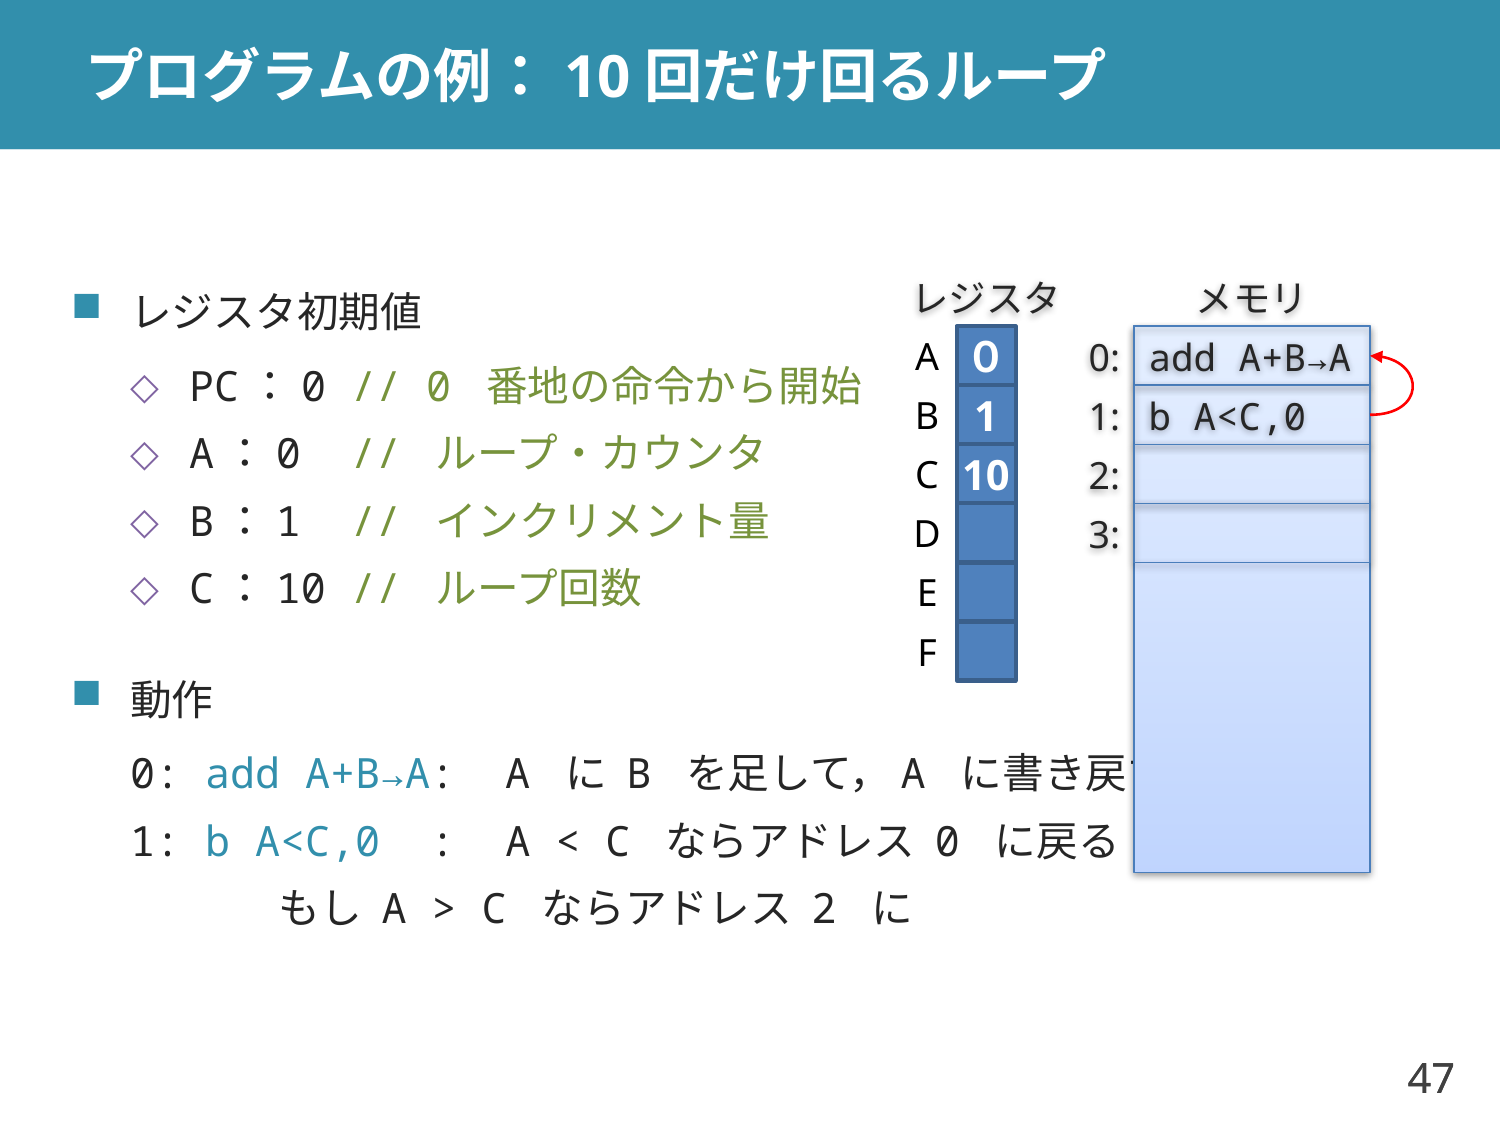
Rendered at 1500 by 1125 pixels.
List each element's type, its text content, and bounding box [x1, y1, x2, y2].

text_box [955, 619, 1018, 683]
text_box [955, 560, 1018, 619]
text_box [1139, 503, 1371, 563]
title プログラムの例：10回だけ回るループ [70, 0, 1500, 150]
text_box A [895, 333, 955, 383]
text_box メモリ [1133, 266, 1371, 325]
text_box 1: [1074, 385, 1135, 443]
text_box F [895, 619, 955, 683]
list レジスタ初期値 PC：0 // 0 番地の命令から開始 A：0 // ループ・カウンタ B：1 // インクリメント量 C：10 // ループ回数 動作 0: add A+B→A: A に B を足して，A に書き戻す 1: b A<C,0 : A < C ならアドレス 0 に戻る もし A > C ならアドレス 2 に [55, 178, 1267, 1036]
text_box ０ [955, 333, 1018, 383]
text_box 1 [955, 383, 1018, 442]
text_box 10 [955, 442, 1018, 501]
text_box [1369, 355, 1373, 416]
text_box C [895, 442, 955, 501]
text_box レジスタ [867, 266, 1105, 327]
text_box [1139, 444, 1371, 502]
text_box B [895, 383, 955, 442]
text_box [955, 501, 1018, 560]
text_box 3: [1074, 503, 1135, 563]
text_box 2: [1074, 444, 1135, 502]
text_box D [895, 501, 955, 560]
text_box [1133, 571, 1371, 873]
text_box b A<C,0 [1139, 385, 1371, 443]
text_box E [895, 560, 955, 619]
text_box 0: [1074, 325, 1135, 384]
text_box add A+B→A [1135, 325, 1371, 383]
